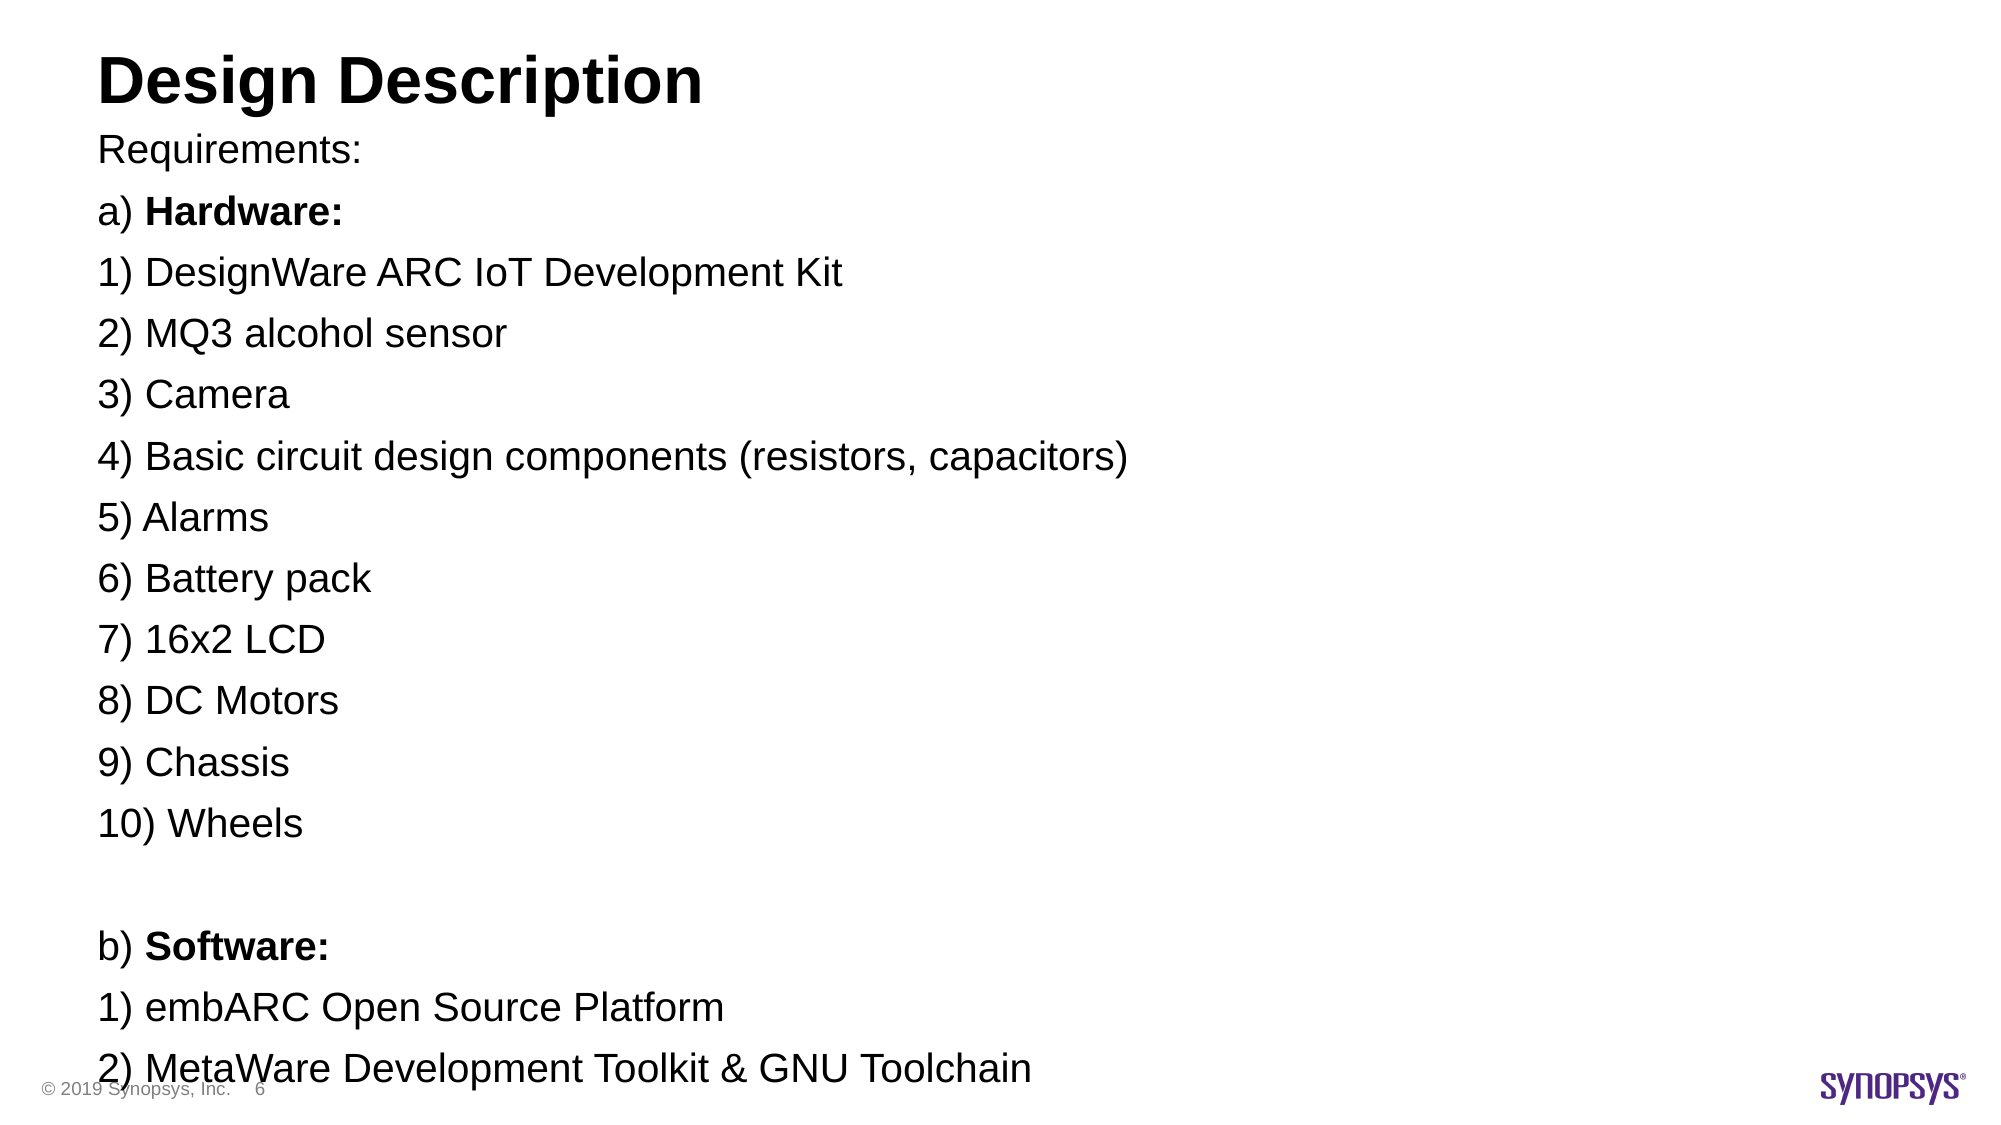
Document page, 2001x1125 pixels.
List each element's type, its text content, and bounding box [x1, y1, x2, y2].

list Requirements: a) Hardware: 1) DesignWare ARC IoT Development Kit 2) MQ3 alcohol sensor 3) Camera 4) Basic circuit design components (resistors, capacitors) 5) Alarms 6) Battery pack 7) 16x2 LCD 8) DC Motors 9) Chassis 10) Wheels b) Software: 1) embARC Open Source Platform 2) MetaWare Development Toolkit & GNU Toolchain [82, 115, 1883, 1104]
title Design Description [82, 0, 1982, 172]
picture [1821, 1073, 1966, 1109]
